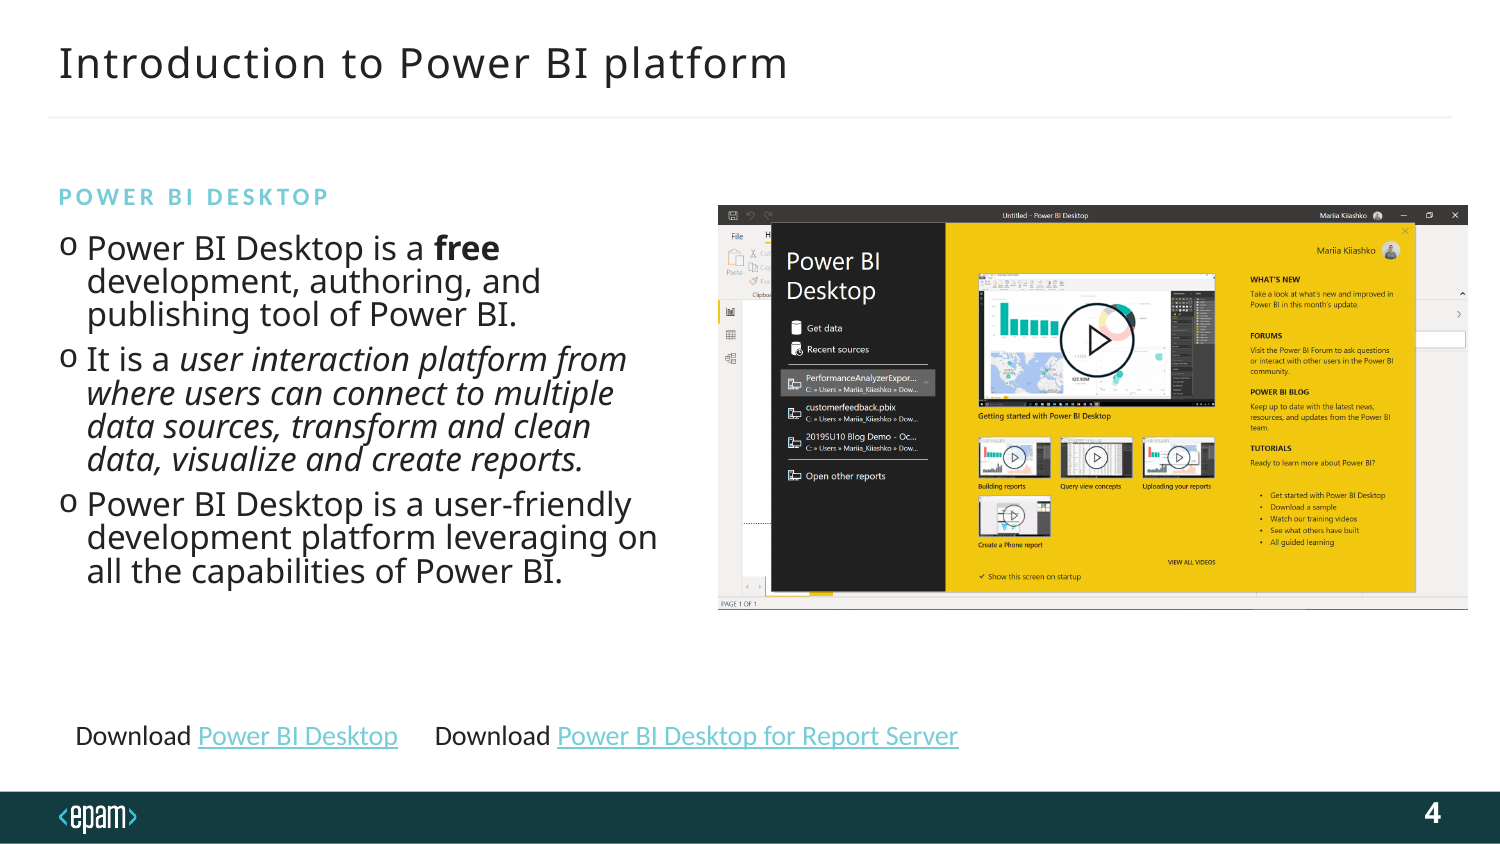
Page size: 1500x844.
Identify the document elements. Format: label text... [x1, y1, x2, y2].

picture [717, 205, 1468, 610]
list Power BI Desktop is a free development, authoring, and publishing tool of Power BI. It is a user interaction platform from where users can connect to multiple data sources, transform and clean data, visualize and create reports. Power BI Desktop is a user-friendly development platform leveraging on all the capabilities of Power BI. [58, 234, 667, 735]
text_box Download Power BI Desktop [60, 709, 414, 759]
text_box Download Power BI Desktop for Report Server [420, 709, 974, 759]
slide_number 4 [1216, 791, 1442, 844]
list Power bi desktop [58, 177, 1442, 234]
title Introduction to Power BI platform [59, 37, 1442, 87]
